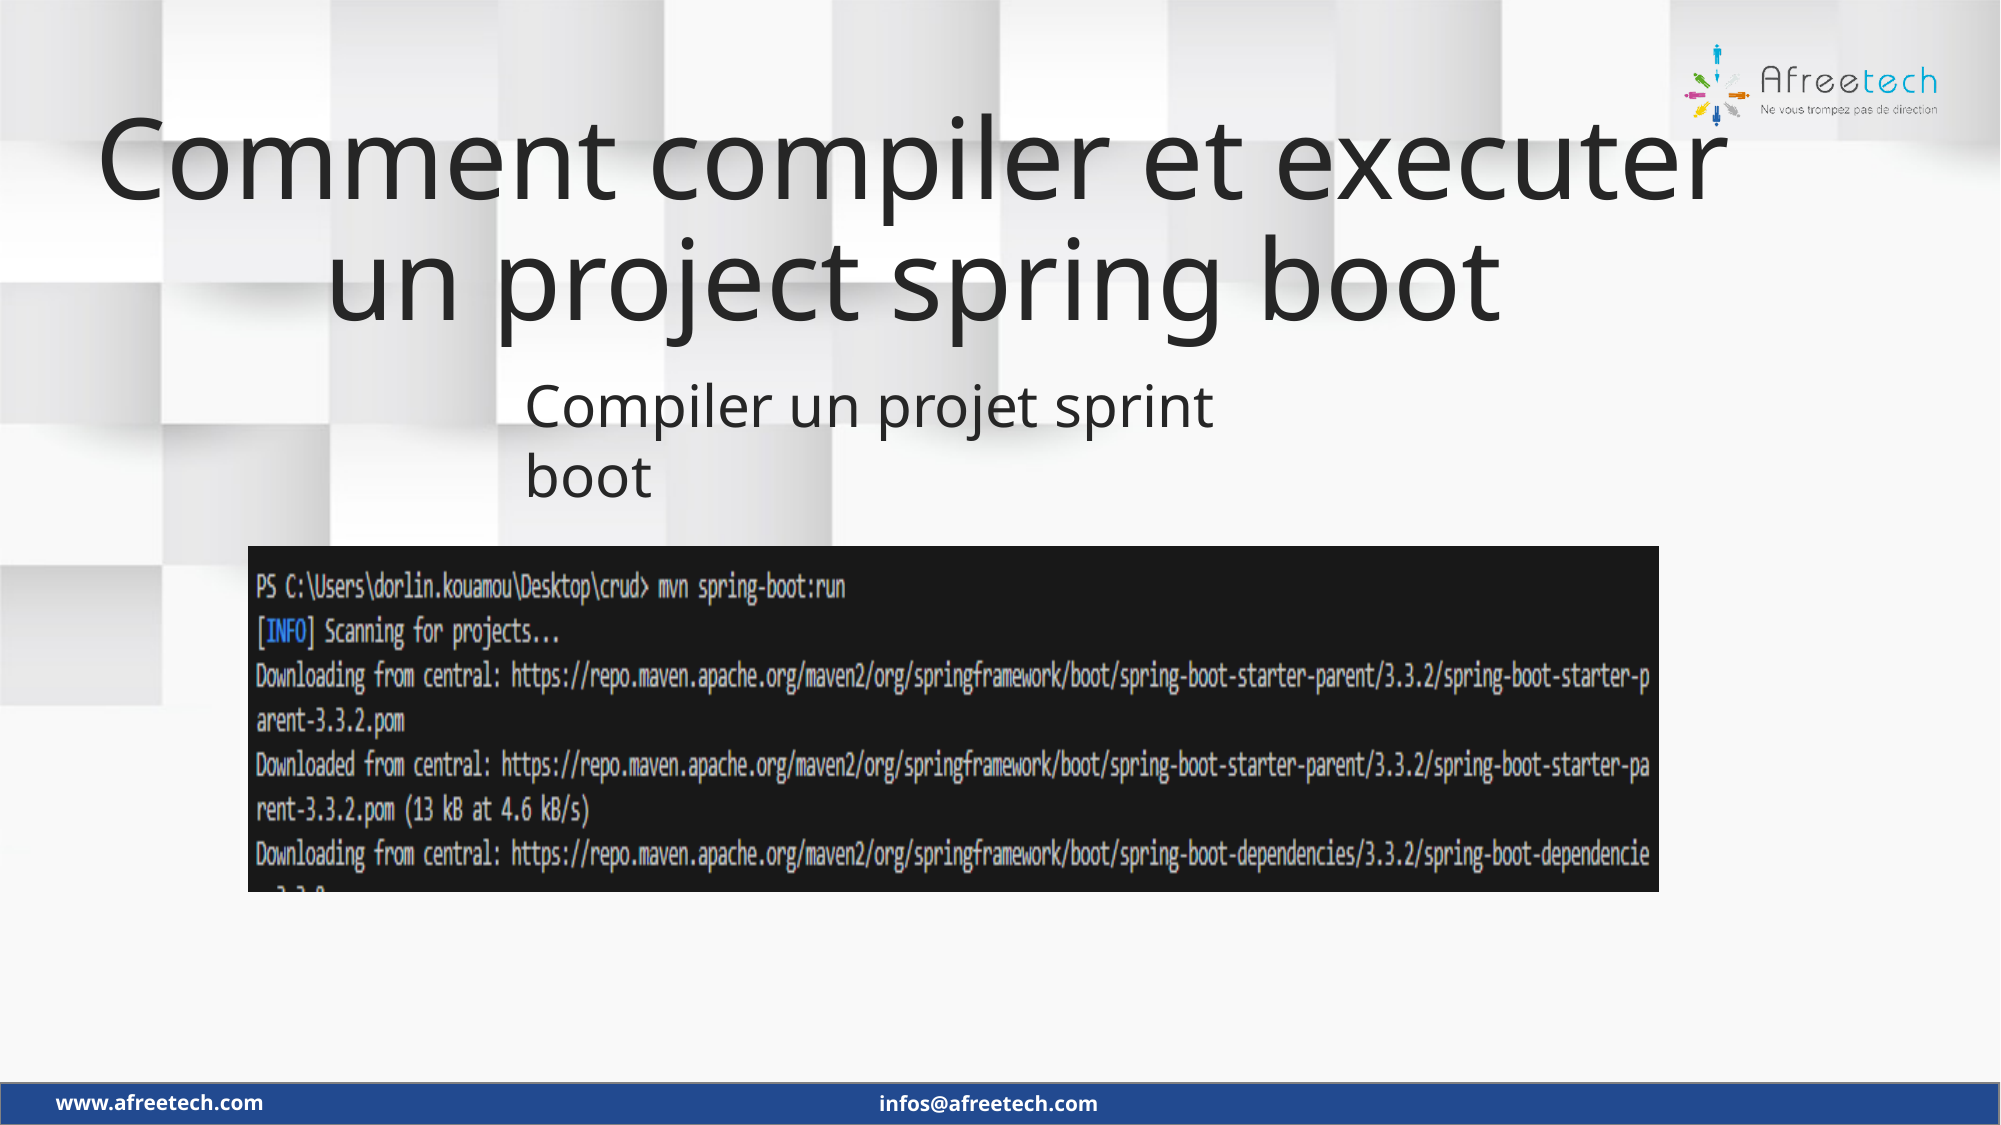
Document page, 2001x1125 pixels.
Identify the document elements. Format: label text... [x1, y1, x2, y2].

text_box Comment compiler et executer un project spring boot [59, 113, 1768, 333]
picture [0, 0, 2001, 1082]
text_box Compiler un projet sprint boot [509, 362, 1287, 517]
